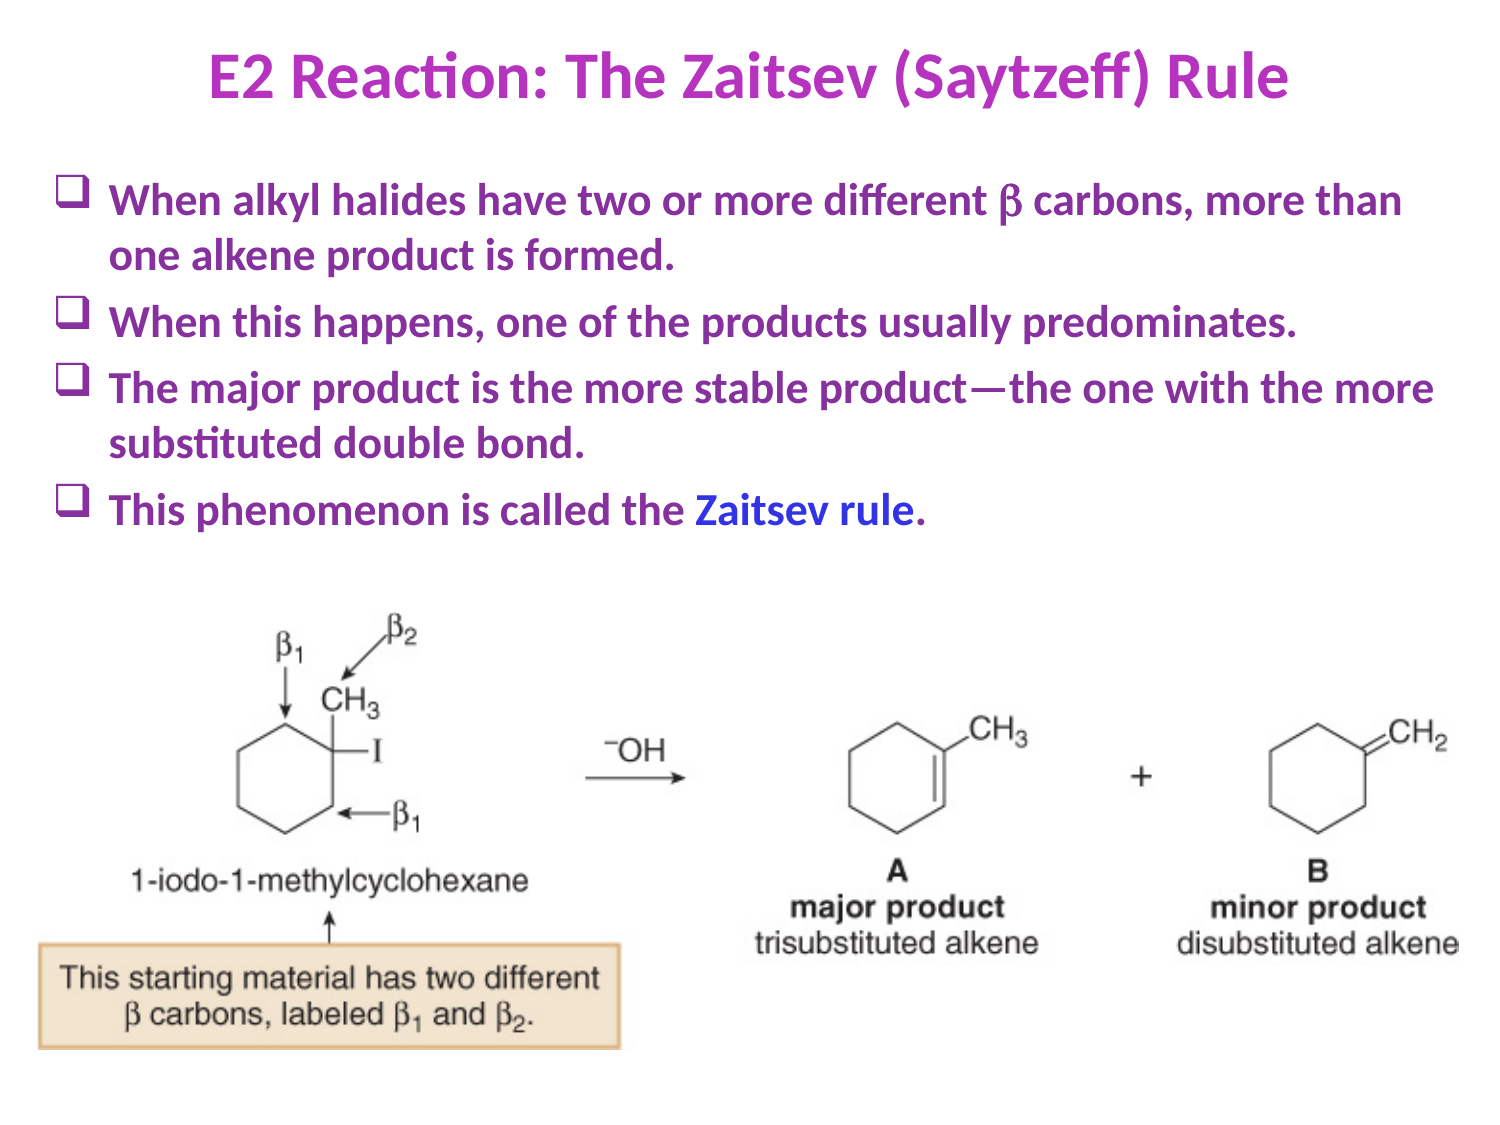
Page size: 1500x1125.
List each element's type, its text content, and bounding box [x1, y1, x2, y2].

text_box E2 Reaction: The Zaitsev (Saytzeff) Rule [194, 24, 1306, 120]
picture [37, 612, 1459, 1051]
text_box When alkyl halides have two or more different  carbons, more than one alkene product is formed. When this happens, one of the products usually predominates. The major product is the more stable product—the one with the more substituted double bond. This phenomenon is called the Zaitsev rule. [37, 162, 1463, 542]
